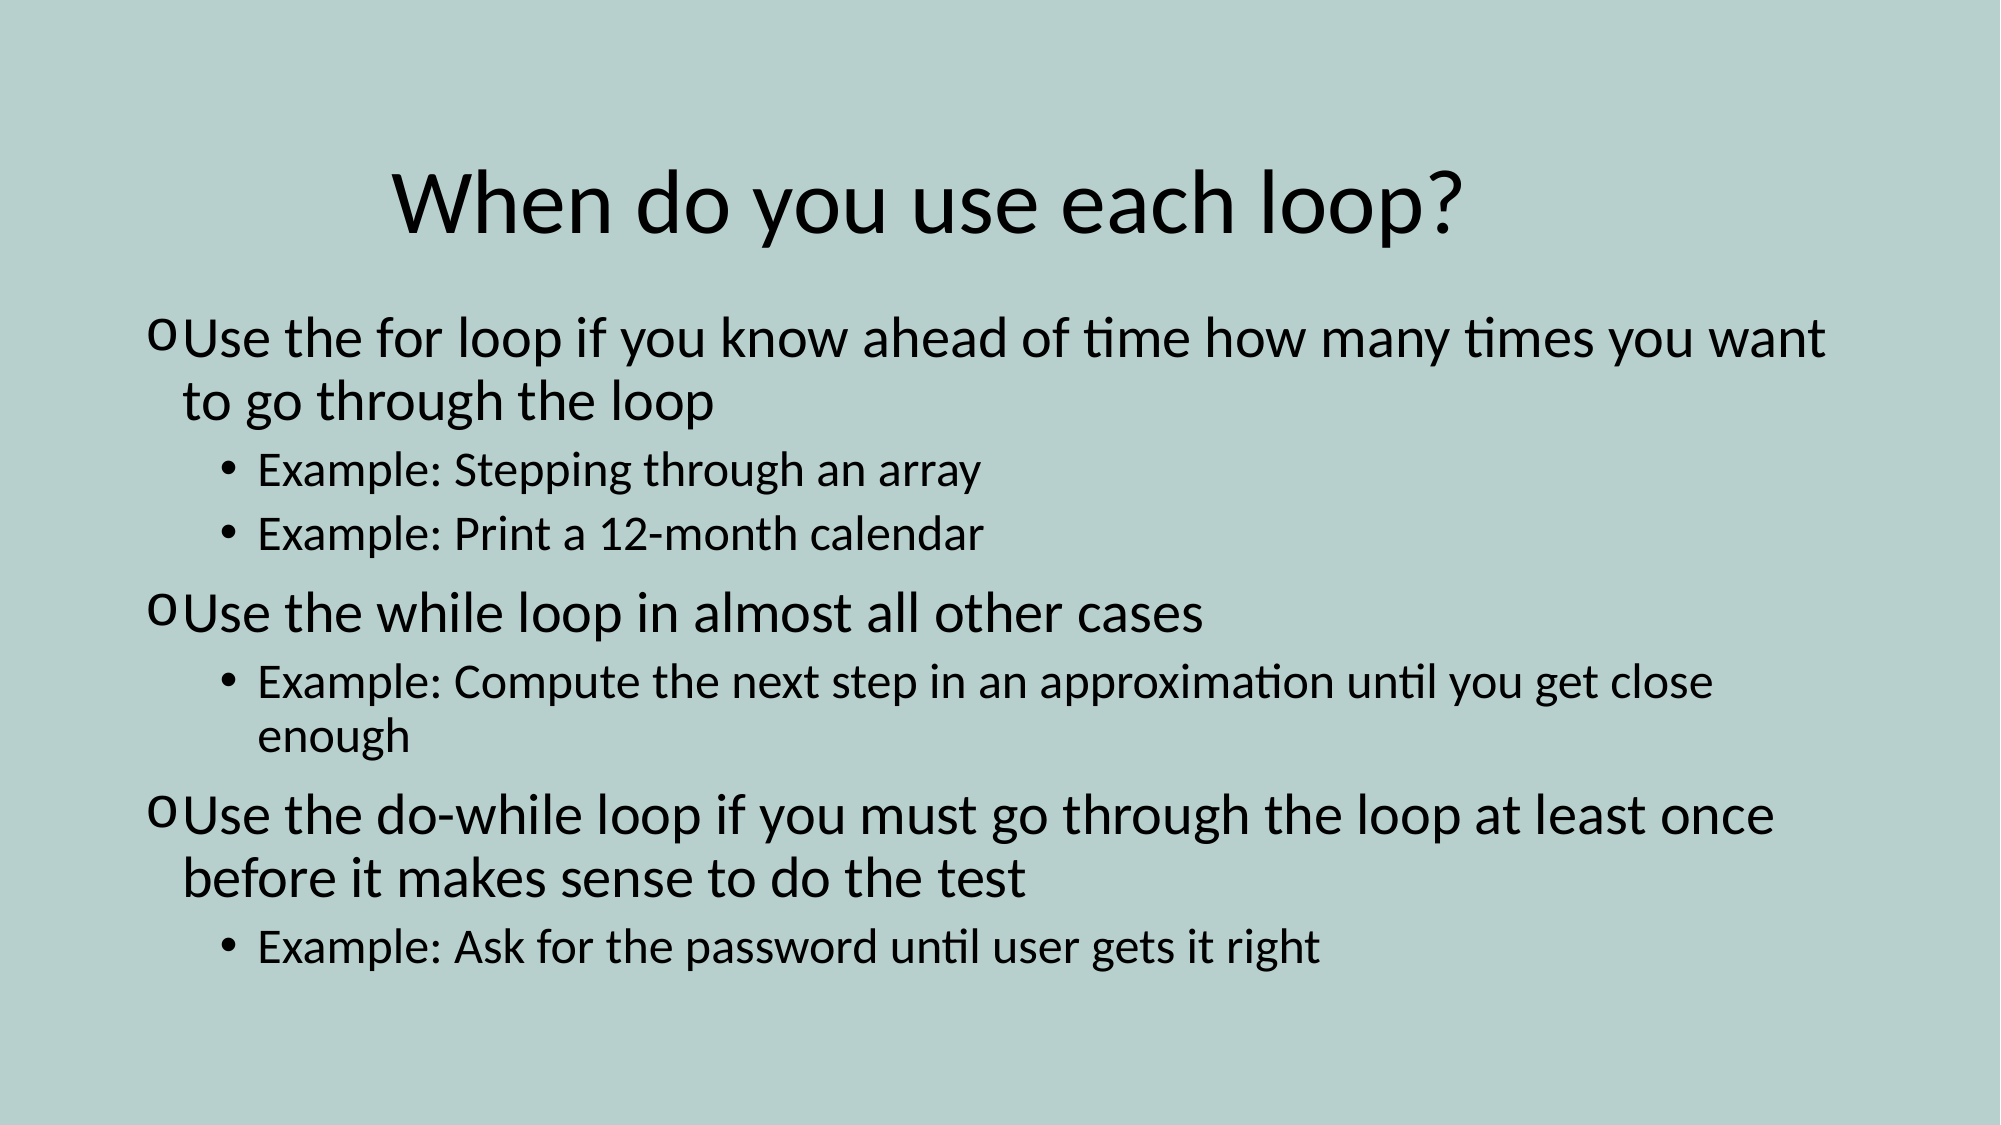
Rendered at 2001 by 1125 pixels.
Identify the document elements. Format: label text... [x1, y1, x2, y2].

title When do you use each loop? [376, 96, 1738, 299]
list Use the for loop if you know ahead of time how many times you want to go through the loop Example: Stepping through an array Example: Print a 12-month calendar Use the while loop in almost all other cases Example: Compute the next step in an approximation until you get close enough Use the do-while loop if you must go through the loop at least once before it makes sense to do the test Example: Ask for the password until user gets it right [137, 299, 1863, 1014]
